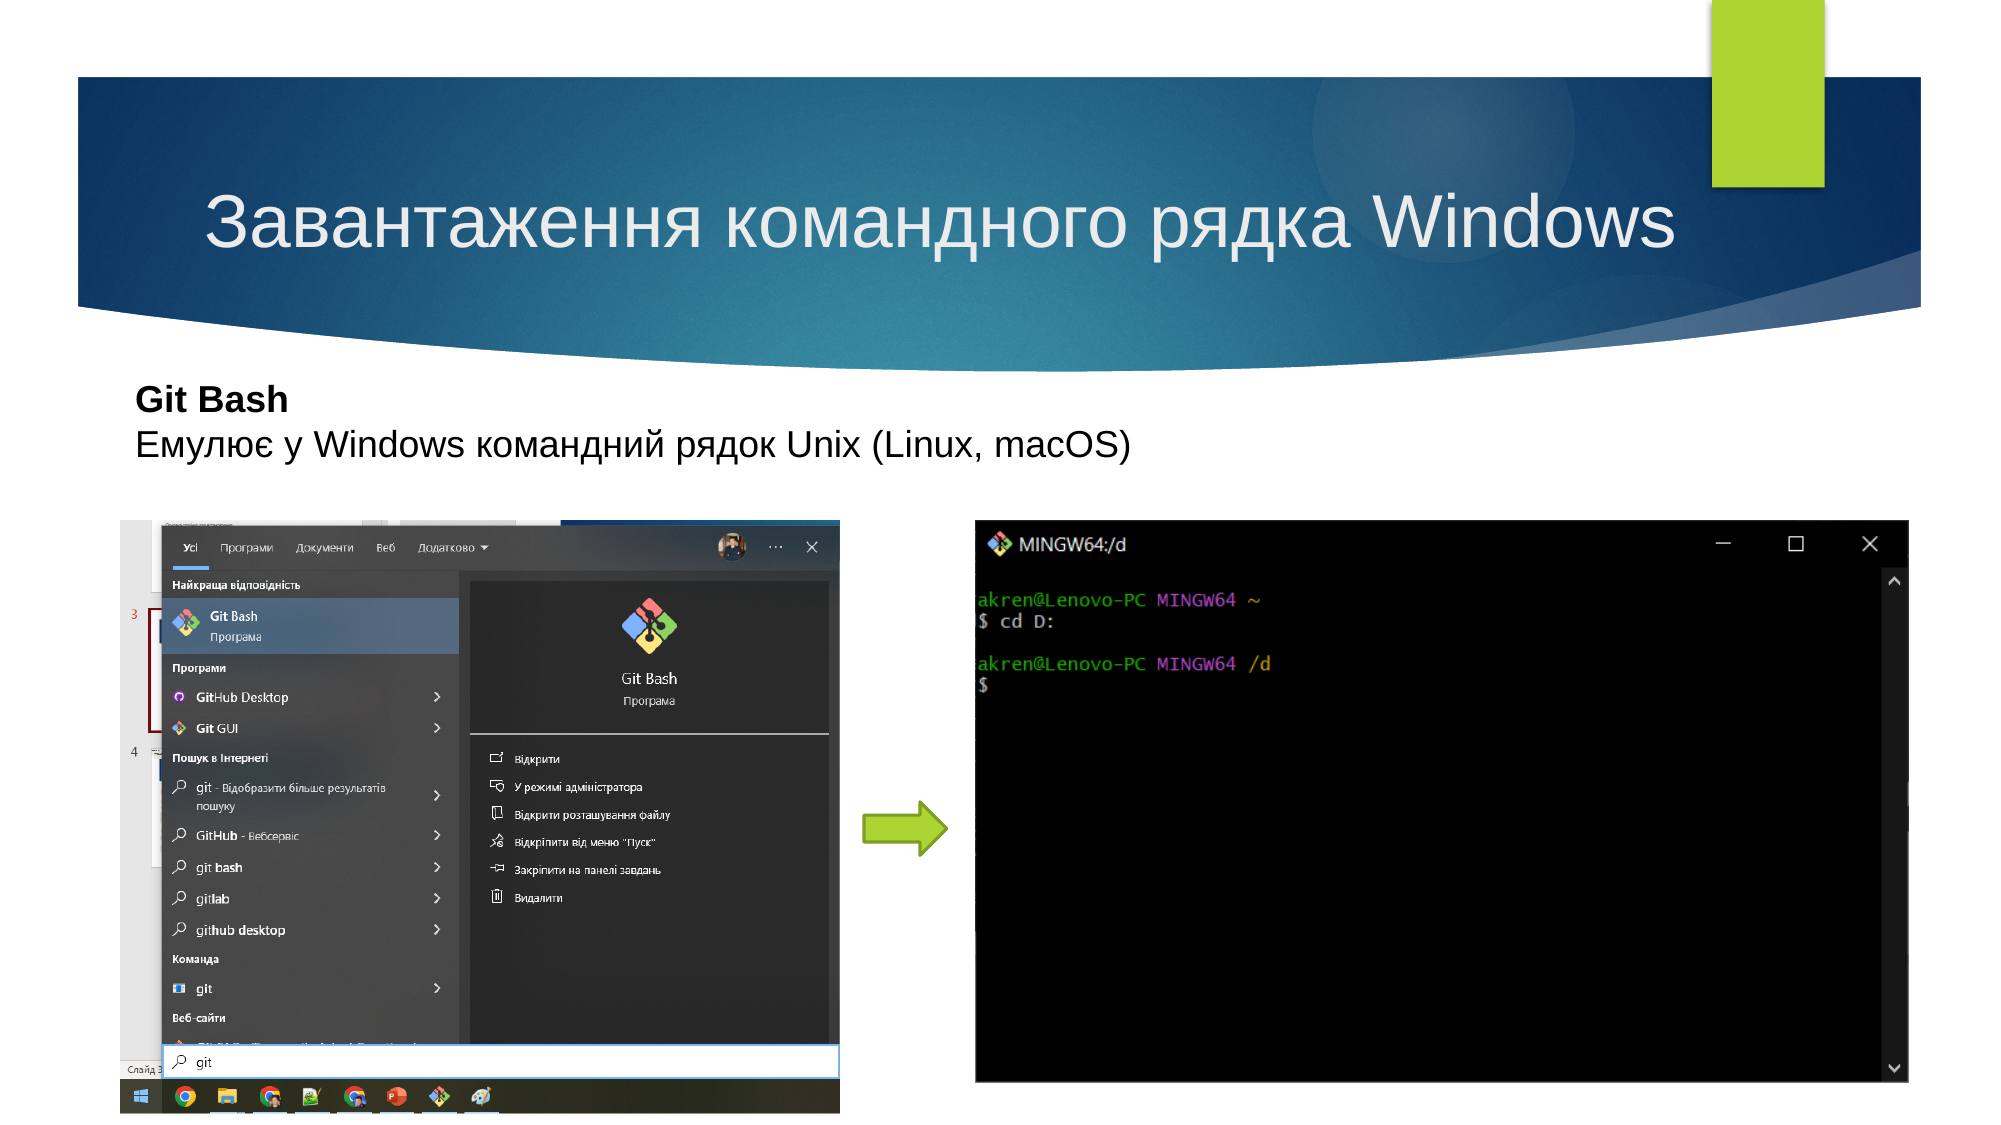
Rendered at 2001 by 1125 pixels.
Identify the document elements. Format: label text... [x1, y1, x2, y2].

picture [974, 520, 1909, 1084]
picture [119, 520, 840, 1115]
text_box Git Bash Емулює у Windows командний рядок Unix (Linux, macOS) [120, 367, 1876, 473]
text_box [862, 800, 948, 857]
title Завантаження командного рядка Windows [189, 159, 1909, 276]
